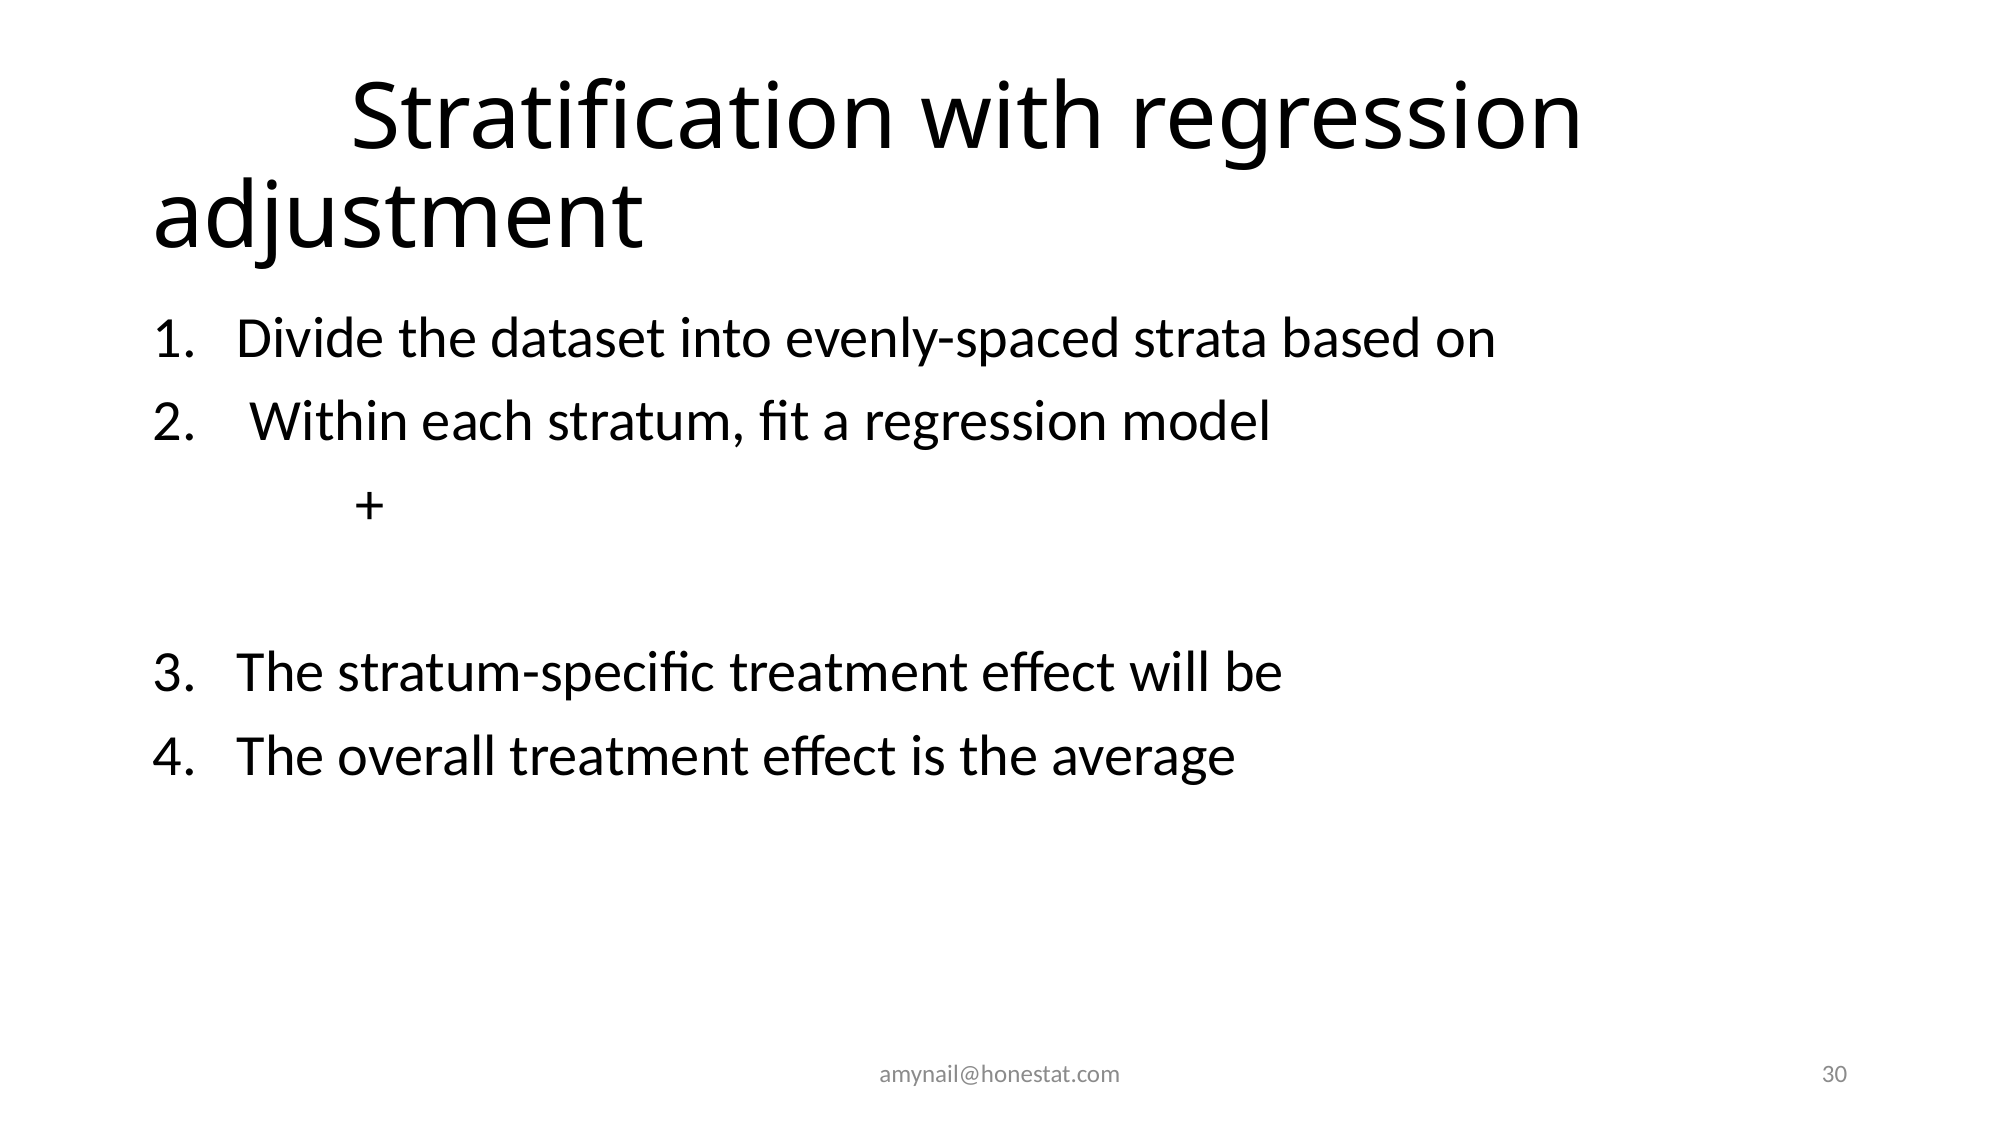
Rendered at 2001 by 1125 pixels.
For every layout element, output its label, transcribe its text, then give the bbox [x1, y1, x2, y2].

footer amynail@honestat.com [662, 1042, 1338, 1103]
slide_number 30 [1412, 1042, 1863, 1103]
